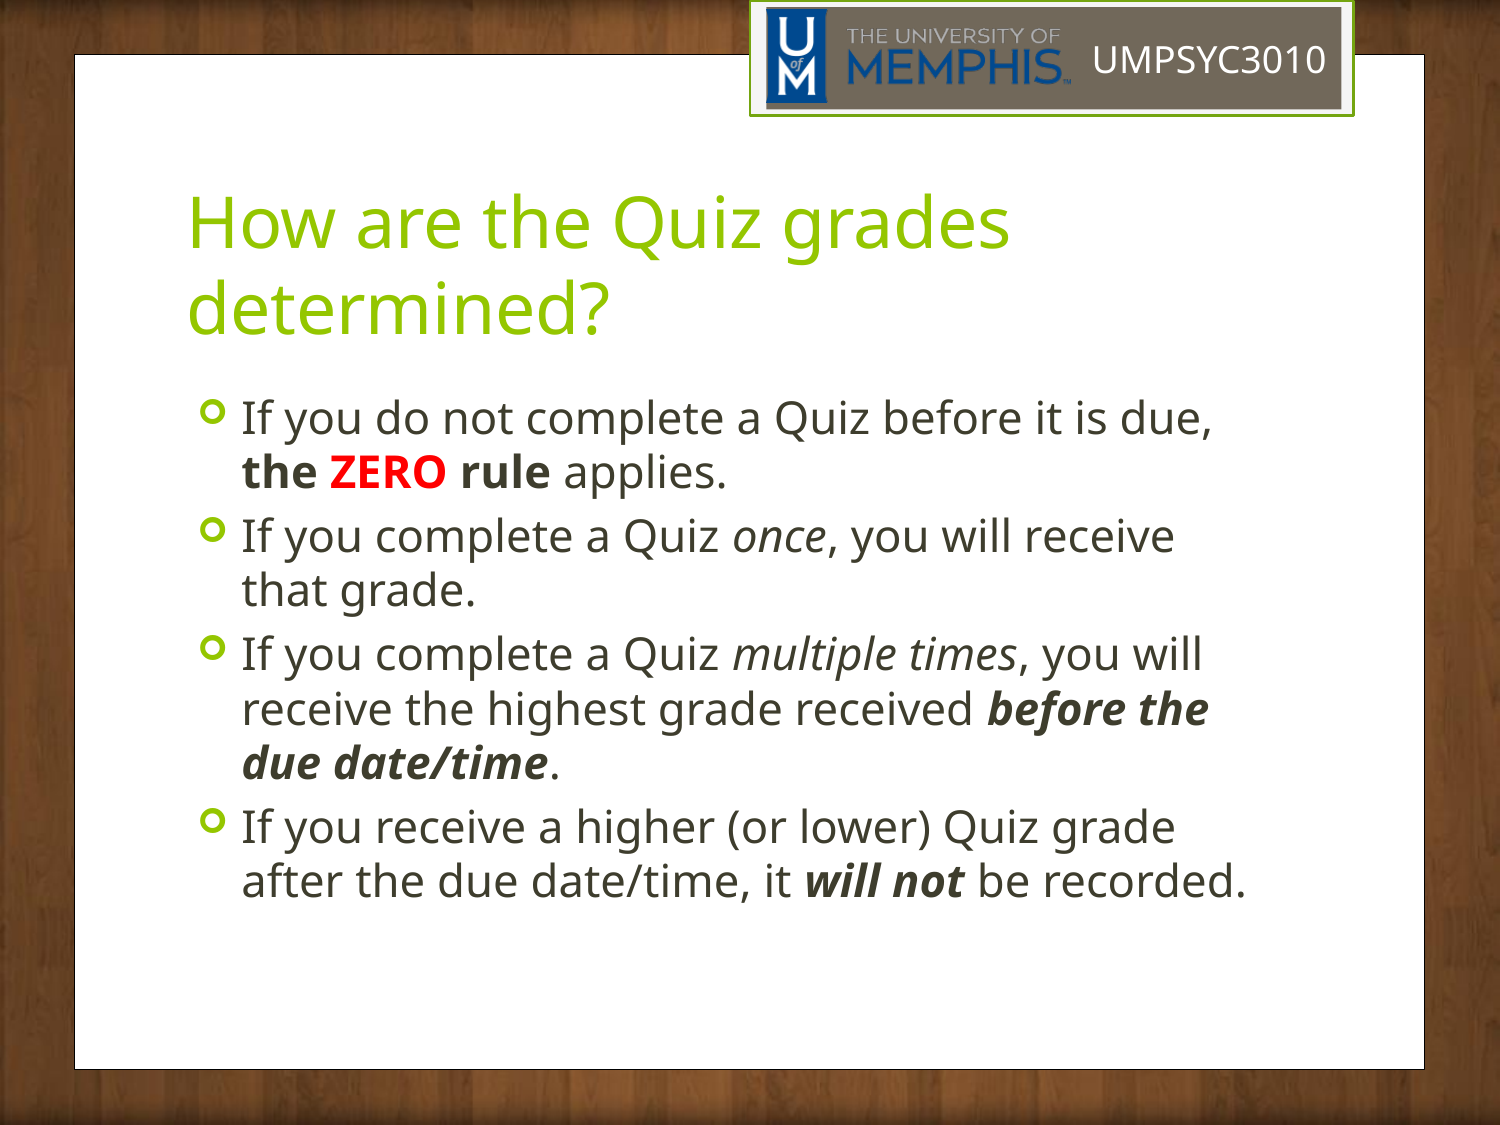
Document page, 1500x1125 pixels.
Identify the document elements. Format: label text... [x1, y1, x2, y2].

picture [0, 0, 1500, 1125]
picture [766, 9, 1071, 103]
title How are the Quiz grades determined? [171, 168, 1324, 357]
list If you do not complete a Quiz before it is due, the ZERO rule applies. If you complete a Quiz once, you will receive that grade. If you complete a Quiz multiple times, you will receive the highest grade received before the due date/time. If you receive a higher (or lower) Quiz grade after the due date/time, it will not be recorded. [171, 381, 1283, 957]
